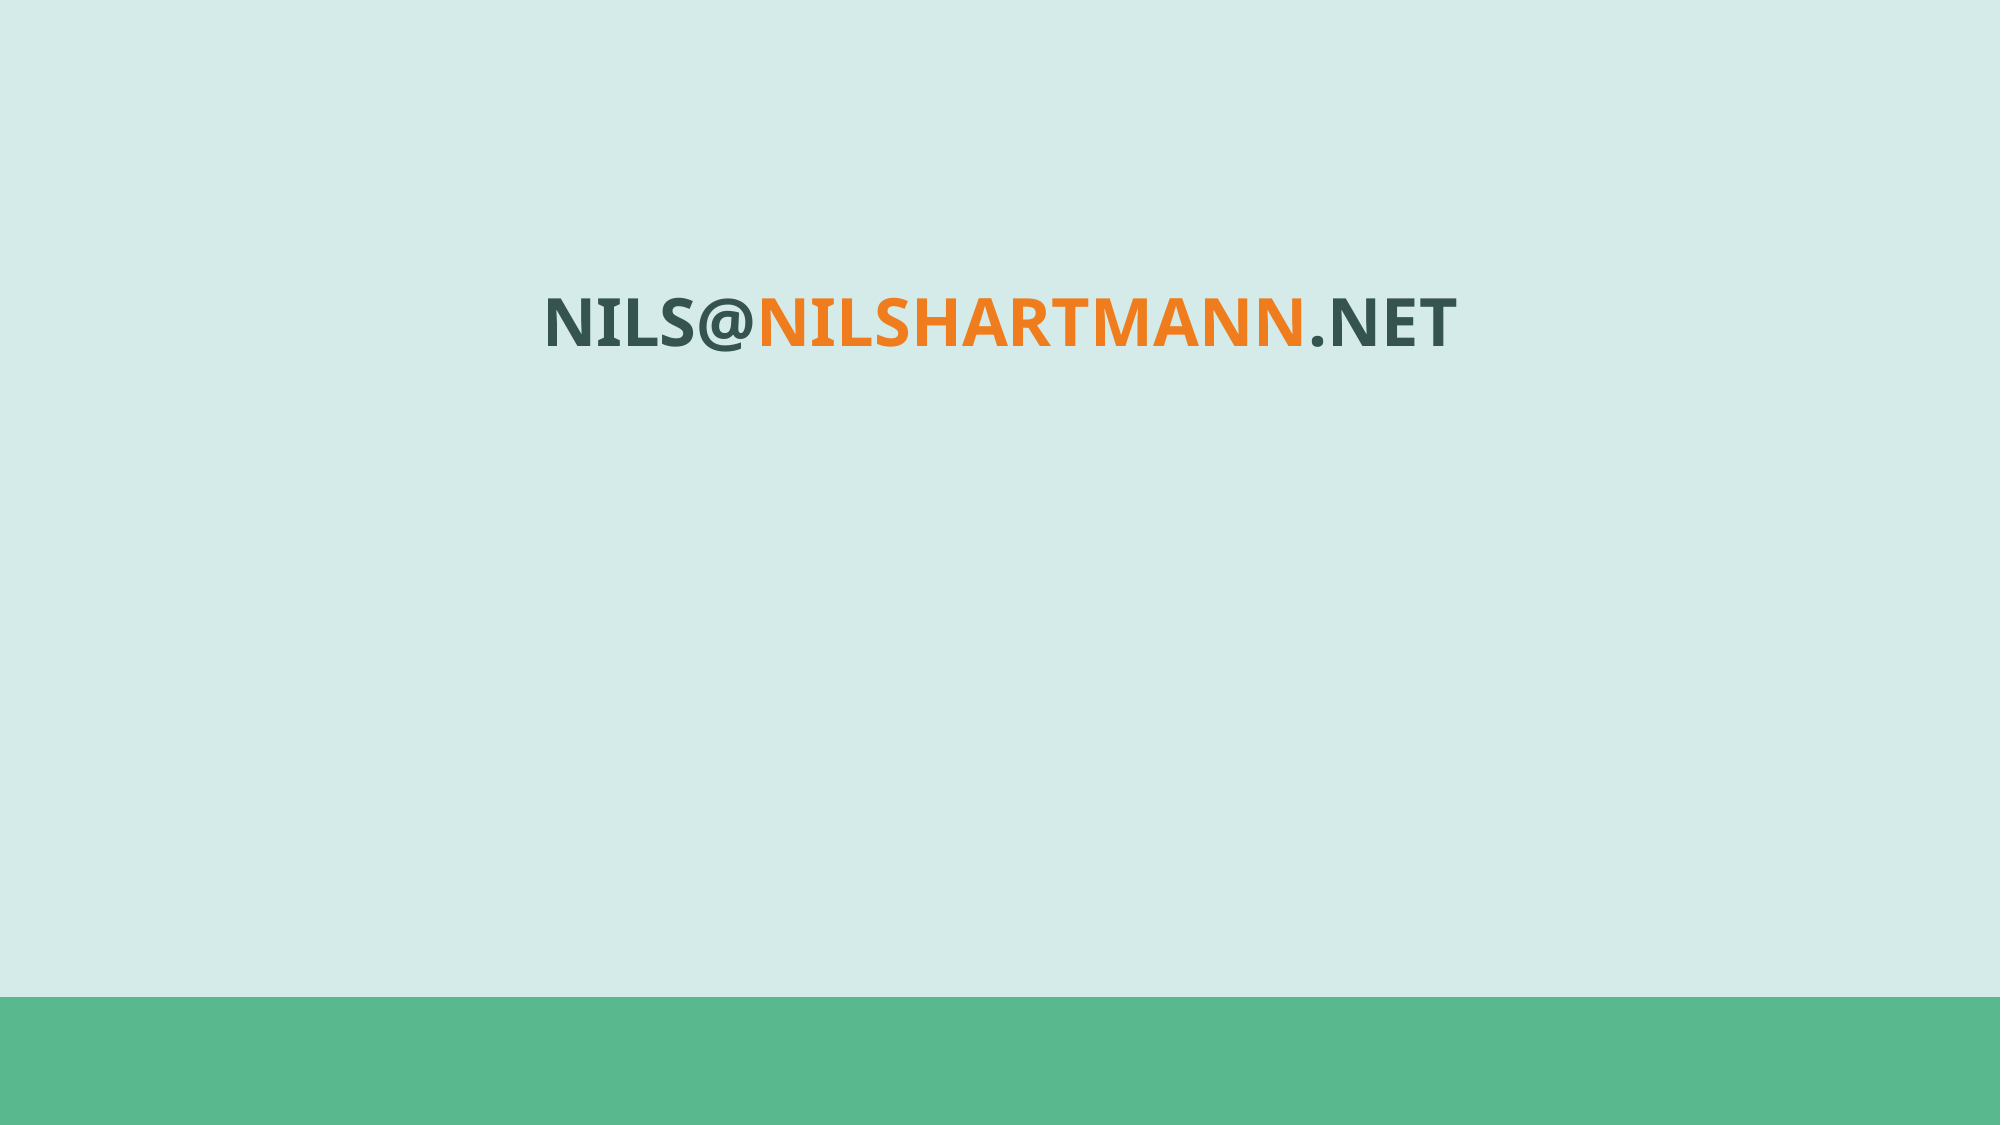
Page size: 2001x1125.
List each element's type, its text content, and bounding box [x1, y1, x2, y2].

text_box NILS@NILSHARTMANN.NET [527, 272, 1473, 367]
